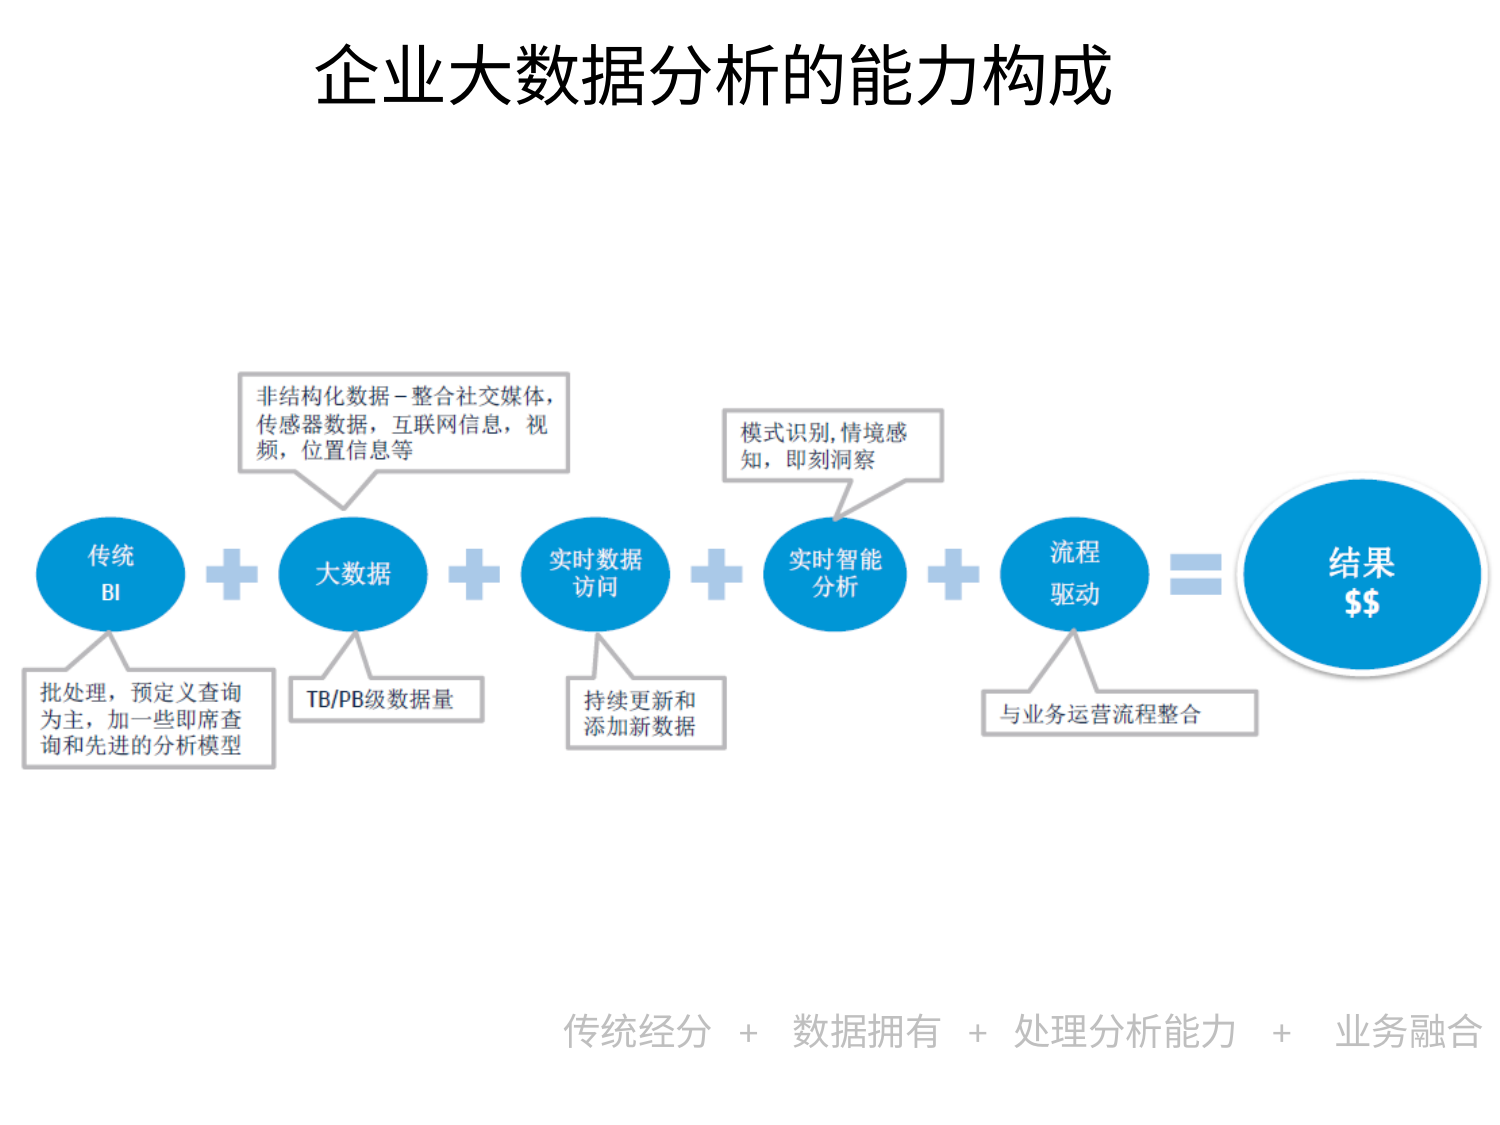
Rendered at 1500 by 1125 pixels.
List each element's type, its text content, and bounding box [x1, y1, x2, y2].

title 企业大数据分析的能力构成 [39, 21, 1390, 126]
picture [0, 331, 1500, 794]
text_box 传统经分 + 数据拥有 + 处理分析能力 + 业务融合 [548, 1000, 1500, 1061]
